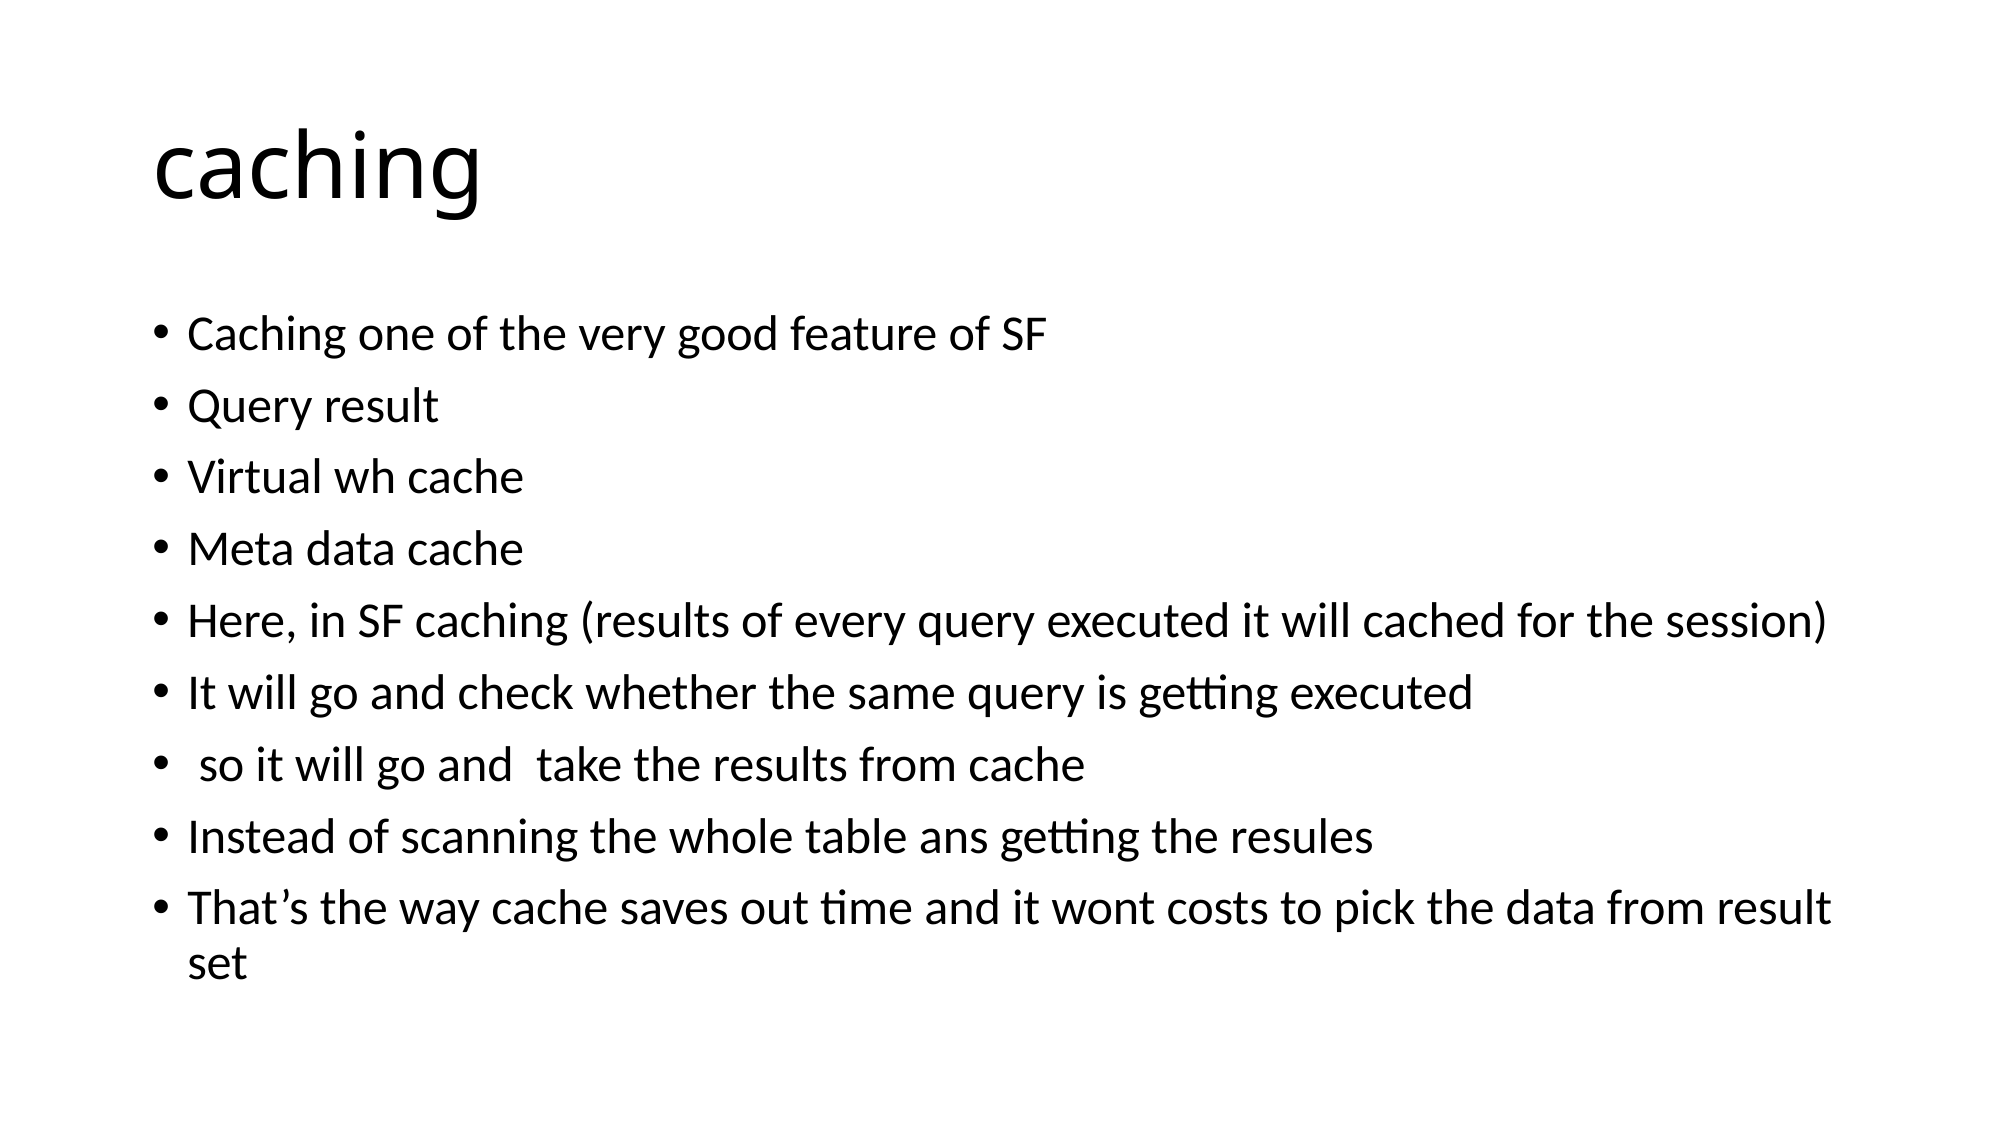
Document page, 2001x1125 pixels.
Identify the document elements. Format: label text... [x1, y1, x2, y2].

list Caching one of the very good feature of SF Query result Virtual wh cache Meta data cache Here, in SF caching (results of every query executed it will cached for the session) It will go and check whether the same query is getting executed so it will go and take the results from cache Instead of scanning the whole table ans getting the resules That’s the way cache saves out time and it wont costs to pick the data from result set [137, 299, 1863, 1014]
title caching [137, 59, 1863, 278]
